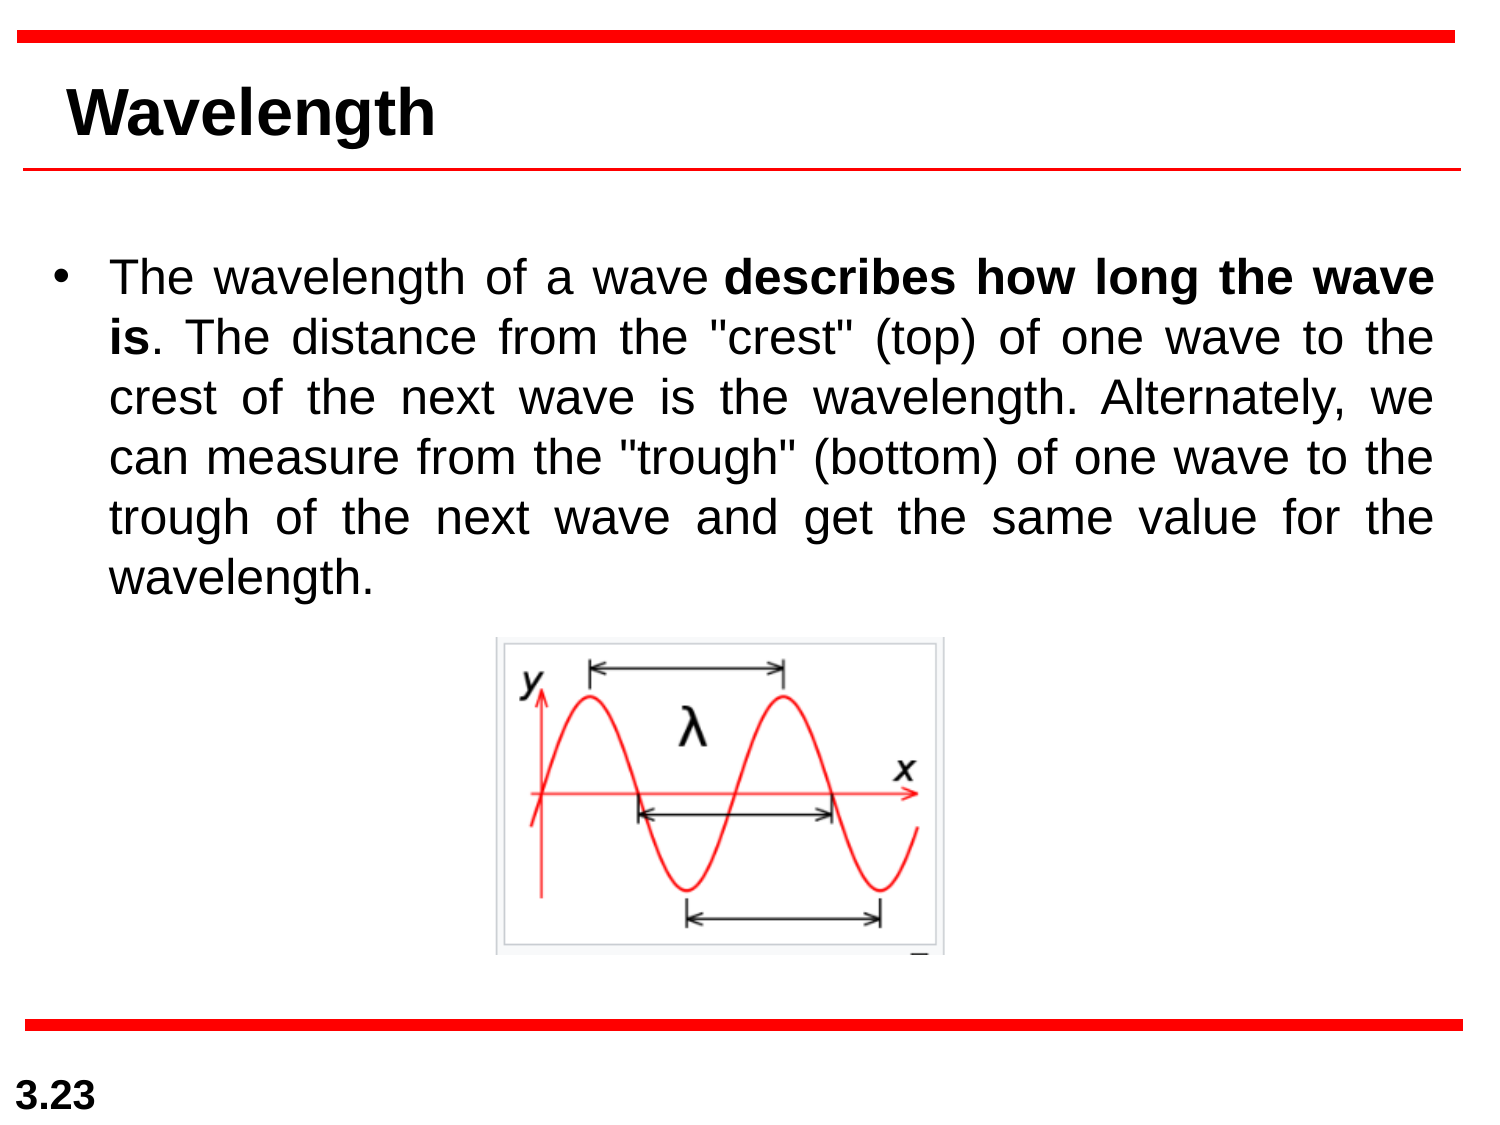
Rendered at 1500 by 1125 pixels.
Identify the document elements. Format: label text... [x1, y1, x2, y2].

text_box 3.23 [0, 1049, 313, 1125]
picture [492, 637, 974, 955]
text_box The wavelength of a wave describes how long the wave is. The distance from the "crest" (top) of one wave to the crest of the next wave is the wavelength. Alternately, we can measure from the "trough" (bottom) of one wave to the trough of the next wave and get the same value for the wavelength. [37, 237, 1451, 613]
text_box Wavelength [51, 61, 721, 157]
